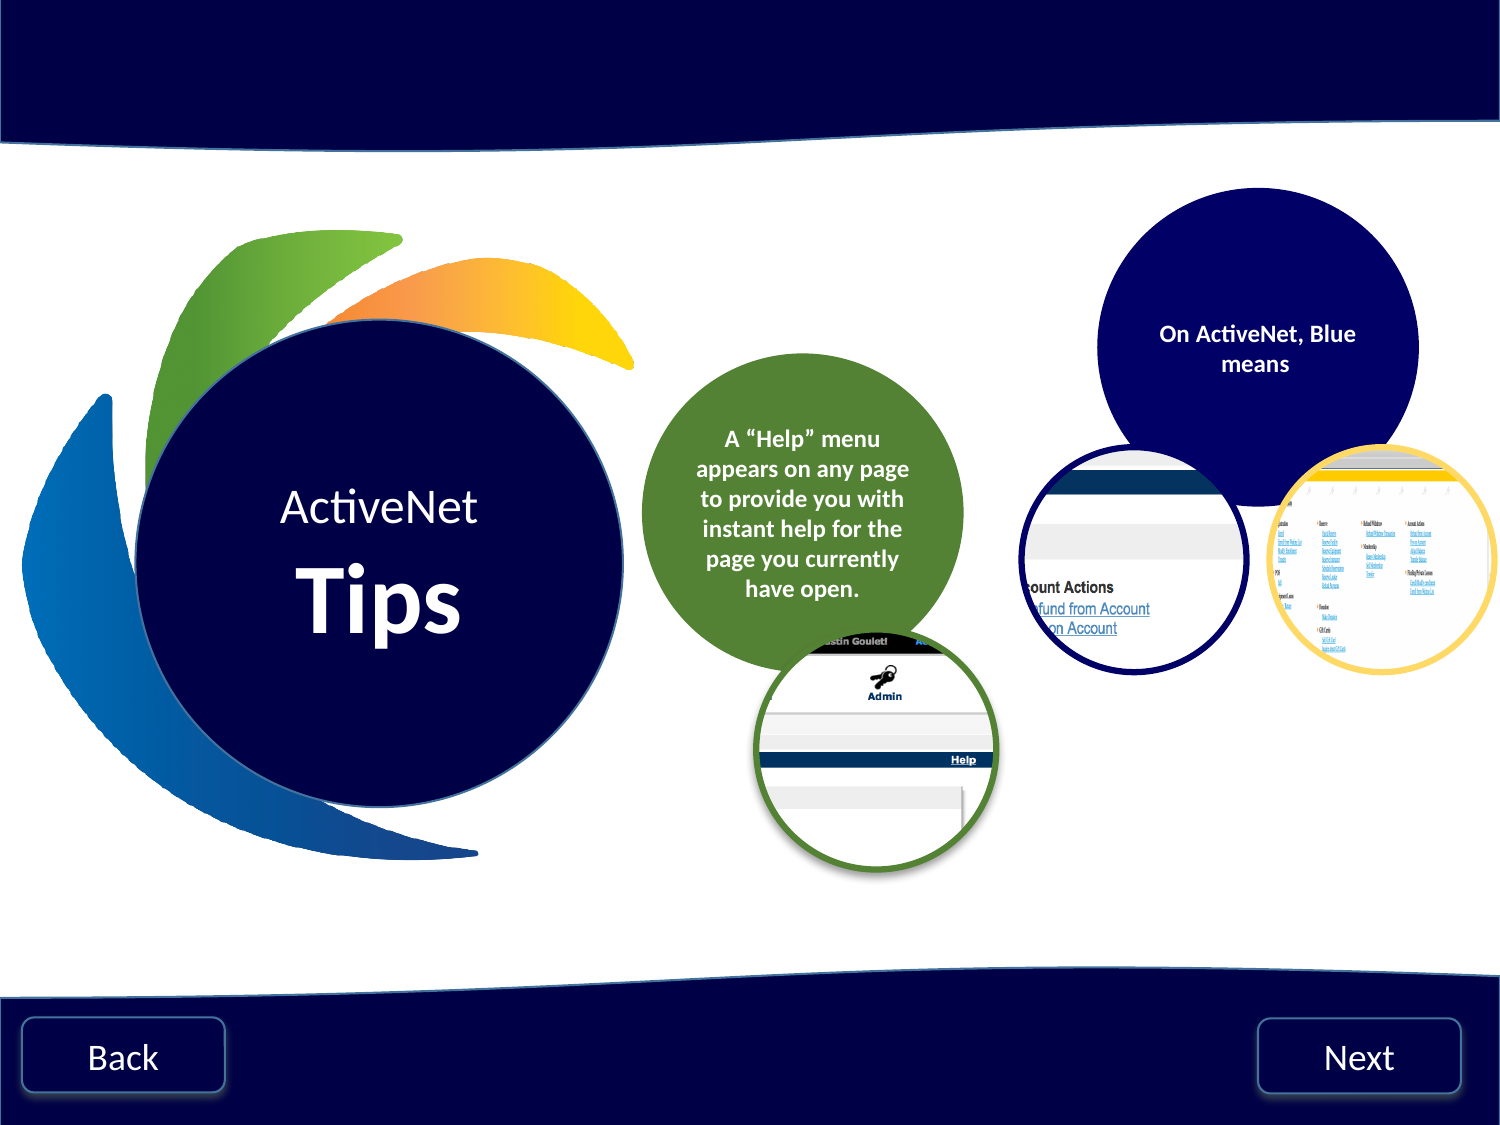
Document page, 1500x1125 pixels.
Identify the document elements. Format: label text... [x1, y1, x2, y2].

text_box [20, 230, 633, 889]
text_box Back [20, 1016, 226, 1094]
text_box [0, 966, 1500, 1125]
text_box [641, 353, 997, 870]
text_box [1021, 187, 1495, 673]
text_box [0, 0, 1500, 153]
text_box Next [1256, 1017, 1462, 1095]
